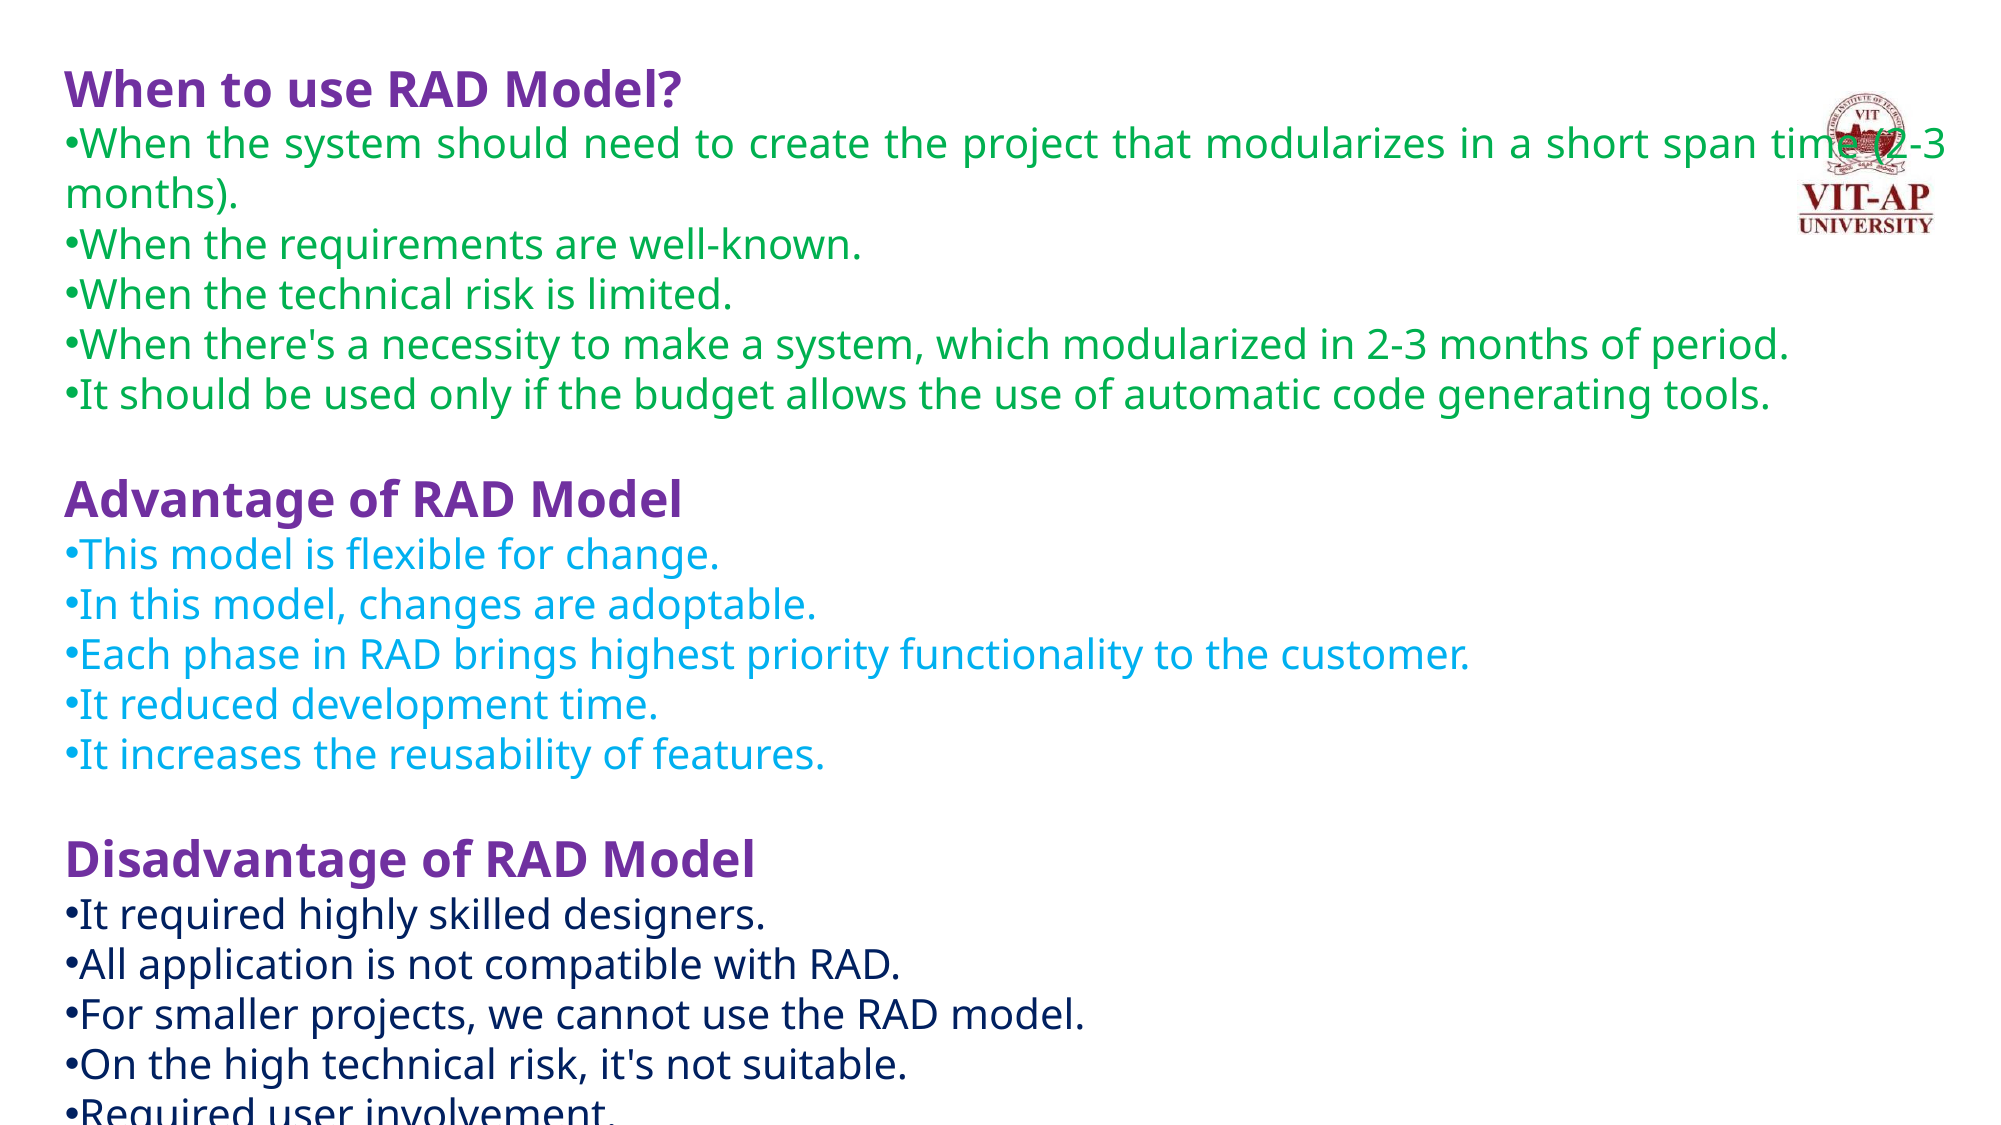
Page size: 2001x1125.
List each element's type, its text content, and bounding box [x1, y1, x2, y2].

text_box When to use RAD Model? When the system should need to create the project that modularizes in a short span time (2-3 months). When the requirements are well-known. When the technical risk is limited. When there's a necessity to make a system, which modularized in 2-3 months of period. It should be used only if the budget allows the use of automatic code generating tools. Advantage of RAD Model This model is flexible for change. In this model, changes are adoptable. Each phase in RAD brings highest priority functionality to the customer. It reduced development time. It increases the reusability of features. Disadvantage of RAD Model It required highly skilled designers. All application is not compatible with RAD. For smaller projects, we cannot use the RAD model. On the high technical risk, it's not suitable. Required user involvement. [50, 49, 1963, 1125]
